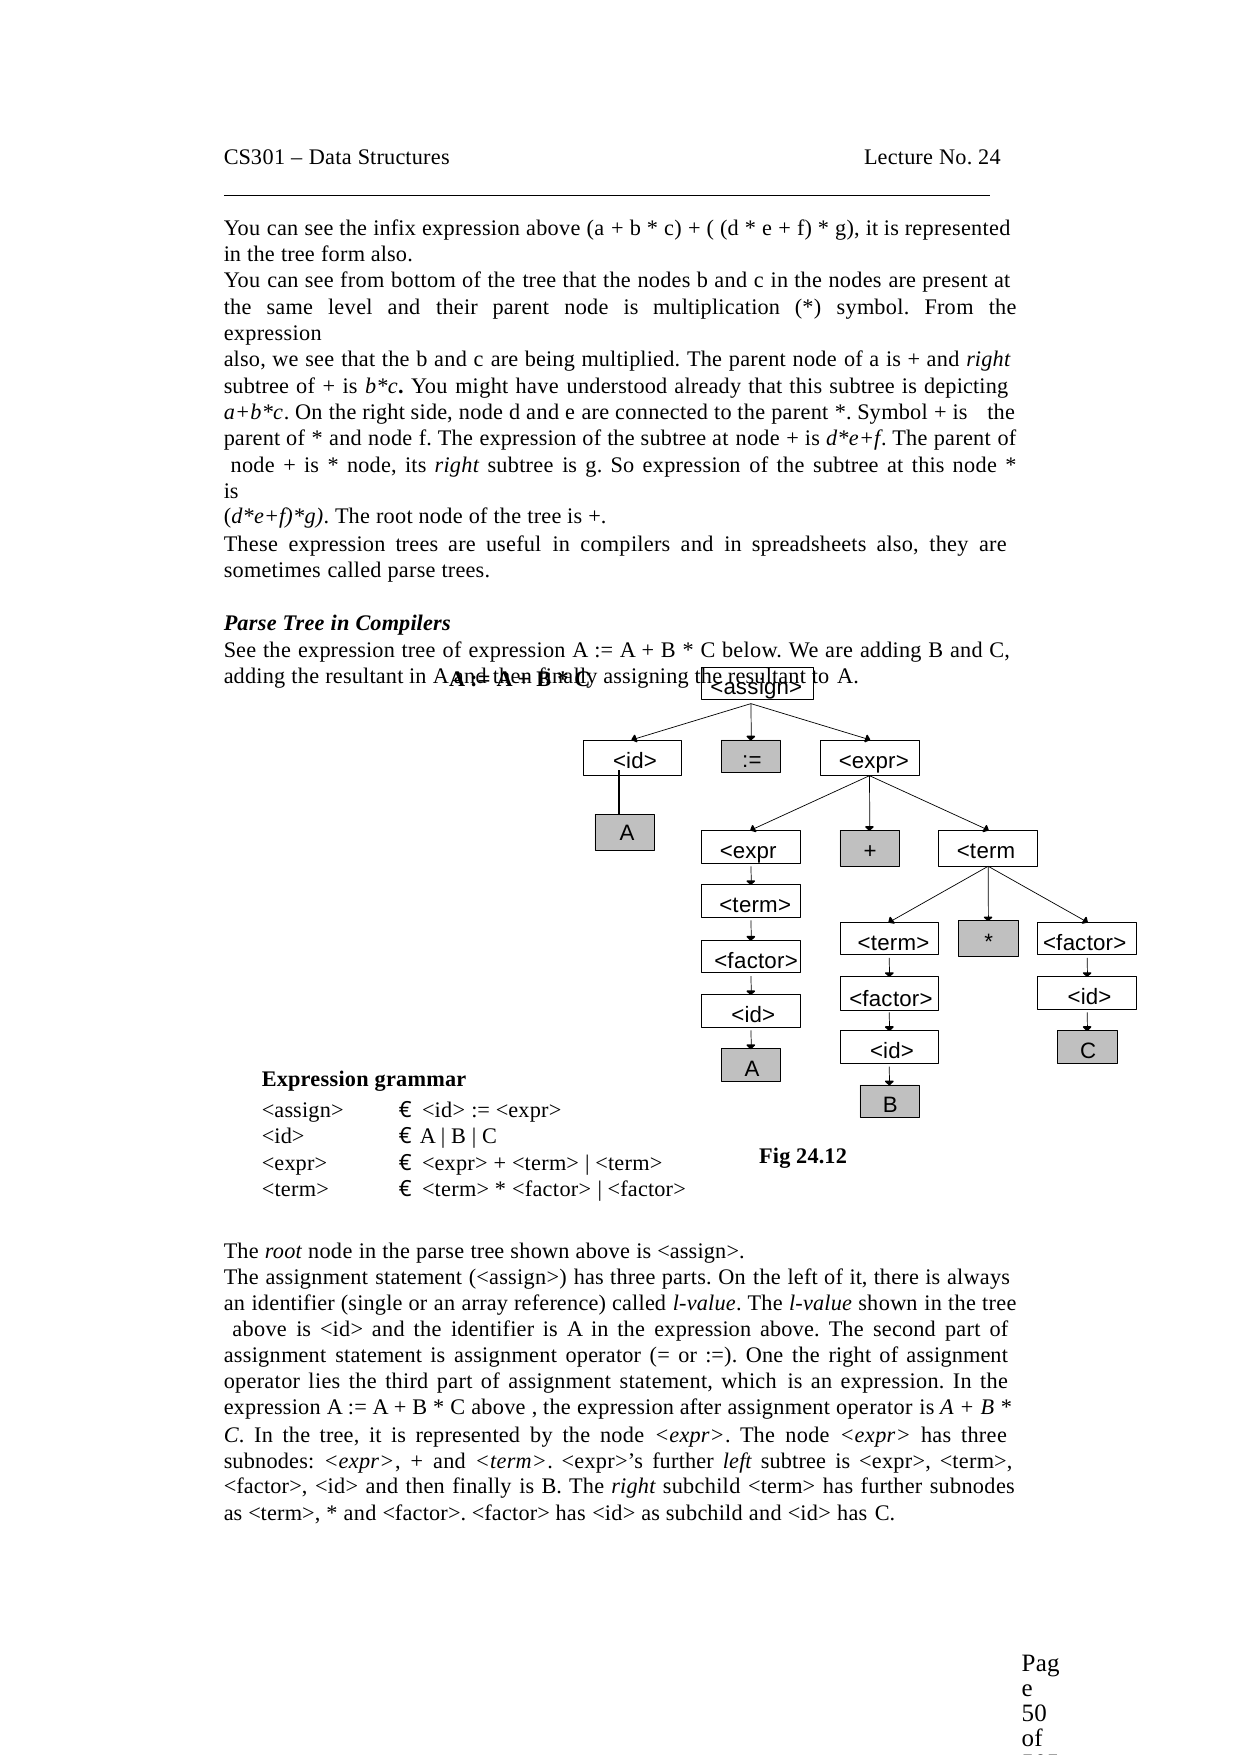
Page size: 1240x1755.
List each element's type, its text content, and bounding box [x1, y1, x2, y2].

text_box [1082, 917, 1088, 924]
text_box [840, 830, 900, 867]
text_box <term> [839, 922, 939, 955]
text_box <id> [839, 1030, 939, 1064]
text_box A := A + B * C [447, 664, 596, 691]
text_box [750, 825, 756, 832]
text_box <term [954, 836, 1019, 864]
text_box + [861, 836, 880, 864]
text_box C [1057, 1030, 1117, 1064]
text_box [885, 1026, 893, 1031]
text_box Fig 24.12 [757, 1141, 850, 1169]
text_box <factor> [839, 976, 939, 1011]
text_box <id> [1037, 976, 1137, 1010]
text_box <expr [701, 830, 801, 863]
text_box <factor> [1037, 922, 1137, 955]
text_box <expr> [836, 745, 913, 773]
text_box [983, 825, 989, 832]
text_box [820, 739, 919, 776]
text_box <term> [701, 884, 801, 917]
text_box [865, 826, 873, 831]
text_box [582, 739, 682, 776]
text_box CS301 – Data Structures Lecture No. 24 You can see the infix expression above (a + b * c) + ( (d * e + f) * g), it is represented in the tree form also. You can see from bottom of the tree that the nodes b and c in the nodes are present at the same level and their parent node is multiplication (*) symbol. From the expression also, we see that the b and c are being multiplied. The parent node of a is + and right subtree of + is b*c. You might have understood already that this subtree is depicting a+b*c. On the right side, node d and e are connected to the parent *. Symbol + is the parent of * and node f. The expression of the subtree at node + is d*e+f. The parent of node + is * node, its right subtree is g. So expression of the subtree at this node * is (d*e+f)*g). The root node of the tree is +. These expression trees are useful in compilers and in spreadsheets also, they are sometimes called parse trees. Parse Tree in Compilers See the expression tree of expression A := A + B * C below. We are adding B and C, adding the resultant in A and then finally assigning the resultant to A. [221, 142, 1018, 689]
text_box [938, 830, 1038, 867]
text_box [747, 936, 755, 941]
text_box A [617, 818, 637, 846]
text_box The root node in the parse tree shown above is <assign>. The assignment statement (<assign>) has three parts. On the left of it, there is always an identifier (single or an array reference) called l-value. The l-value shown in the tree above is <id> and the identifier is A in the expression above. The second part of assignment statement is assignment operator (= or :=). One the right of assignment operator lies the third part of assignment statement, which is an expression. In the expression A := A + B * C above , the expression after assignment operator is A + B * C. In the tree, it is represented by the node <expr>. The node <expr> has three subnodes: <expr>, + and <term>. <expr>’s further left subtree is <expr>, <term>, <factor>, <id> and then finally is B. The right subchild <term> has further subnodes as <term>, * and <factor>. <factor> has <id> as subchild and <id> has C. [221, 1236, 1018, 1526]
text_box [594, 814, 655, 851]
slide_number Page 50 of 505 [1019, 1651, 1065, 1755]
text_box := [721, 739, 781, 773]
text_box B [859, 1084, 919, 1118]
text_box * [982, 926, 996, 954]
text_box [1083, 1026, 1091, 1031]
text_box <id> [611, 745, 660, 773]
text_box <factor> [701, 940, 801, 973]
text_box <assign> [701, 667, 813, 700]
text_box € <id> := <expr> € A | B | C € <expr> + <term> | <term> € <term> * <factor> | <factor> [397, 1095, 695, 1202]
text_box A [721, 1048, 781, 1082]
text_box [889, 917, 895, 924]
text_box Expression grammar [259, 1063, 471, 1091]
text_box [958, 920, 1018, 957]
text_box <id> [701, 994, 801, 1028]
text_box <assign> <id> <expr> <term> [259, 1095, 347, 1202]
